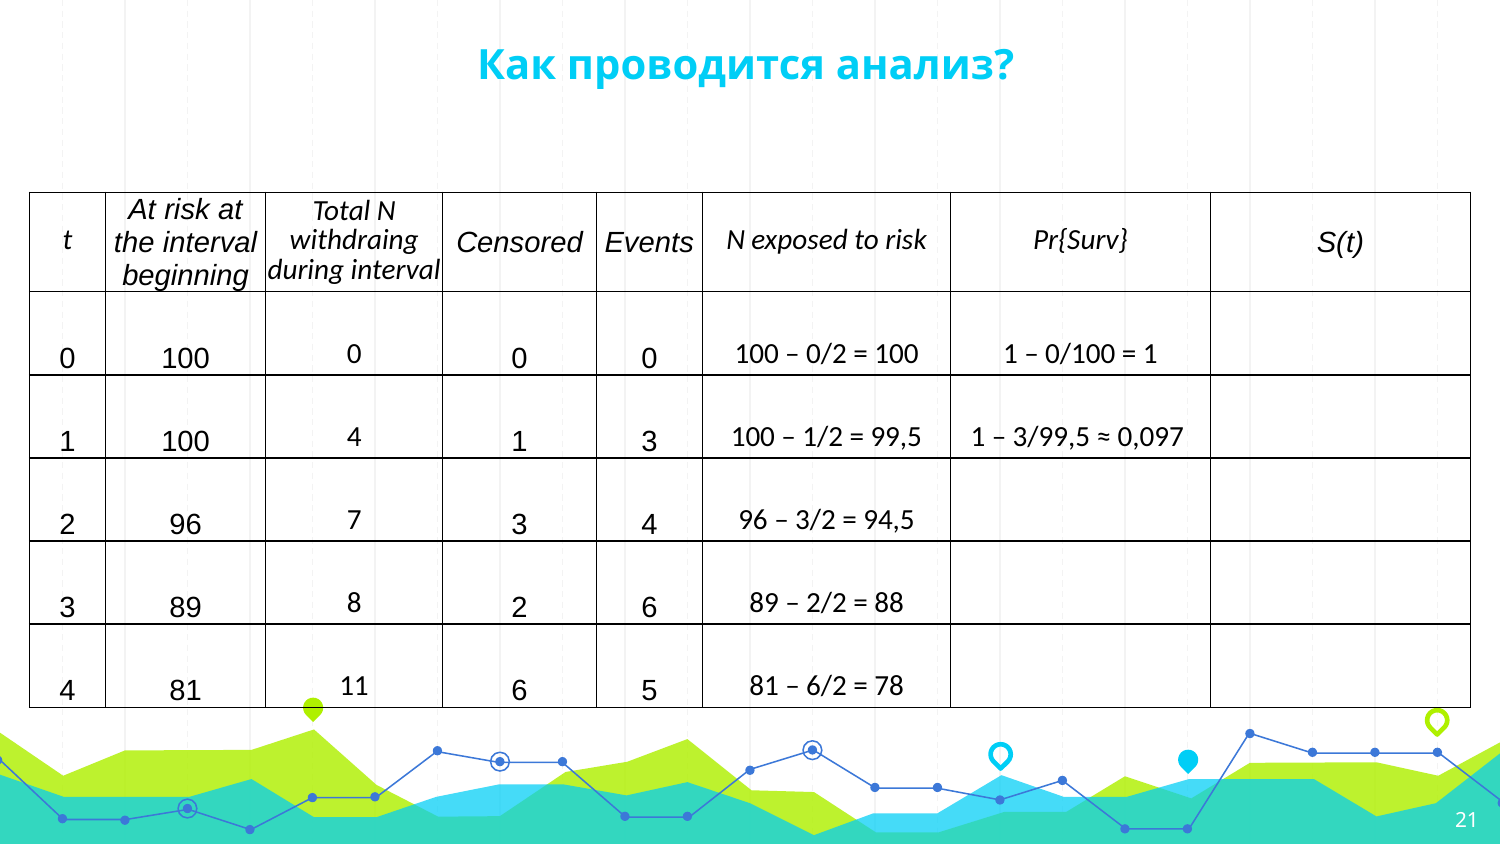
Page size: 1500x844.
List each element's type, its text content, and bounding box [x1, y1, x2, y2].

table_cell 6 [597, 542, 702, 623]
table_header N exposed to risk [703, 193, 950, 291]
table_cell 100 – 1/2 = 99,5 [703, 376, 950, 457]
table_header At risk at the interval beginning [106, 193, 265, 291]
table_cell 0 [443, 292, 596, 374]
table_cell 5 [597, 625, 702, 707]
title Как проводится анализ? [171, 8, 1320, 103]
table_cell 0 [30, 292, 105, 374]
table_cell 7 [266, 459, 442, 540]
table_cell 4 [266, 376, 442, 457]
table_cell 1 – 3/99,5 ≈ 0,097 [951, 376, 1210, 457]
table_cell 3 [597, 376, 702, 457]
table_cell 0 [266, 292, 442, 374]
table_header S(t) [1211, 193, 1470, 291]
table_header Censored [443, 193, 596, 291]
table_cell 89 – 2/2 = 88 [703, 542, 950, 623]
table_cell 1 [443, 376, 596, 457]
table_cell [1211, 542, 1470, 623]
table_cell 3 [30, 542, 105, 623]
table_cell 11 [266, 625, 442, 707]
table_cell 0 [597, 292, 702, 374]
table_header Total N withdraing during interval [266, 193, 442, 291]
table_cell 2 [443, 542, 596, 623]
table_cell 2 [30, 459, 105, 540]
table_cell 1 [30, 376, 105, 457]
table_cell 96 – 3/2 = 94,5 [703, 459, 950, 540]
table_cell 4 [597, 459, 702, 540]
table_cell 89 [106, 542, 265, 623]
table_cell 81 – 6/2 = 78 [703, 625, 950, 707]
table_cell [1211, 292, 1470, 374]
table_cell 4 [30, 625, 105, 707]
table_header Events [597, 193, 702, 291]
table_cell [951, 625, 1210, 707]
table_cell 100 [106, 292, 265, 374]
table_cell 96 [106, 459, 265, 540]
table_cell [951, 542, 1210, 623]
table_cell [1211, 459, 1470, 540]
table_cell 1 – 0/100 = 1 [951, 292, 1210, 374]
table_cell 8 [266, 542, 442, 623]
table_cell 100 [106, 376, 265, 457]
table_header t [30, 193, 105, 291]
table_cell 3 [443, 459, 596, 540]
table_cell 6 [443, 625, 596, 707]
table_cell 100 – 0/2 = 100 [703, 292, 950, 374]
table_header Pr{Surv} [951, 193, 1210, 291]
table_cell [951, 459, 1210, 540]
table_cell [1211, 376, 1470, 457]
slide_number ‹#› [1403, 791, 1494, 844]
table_cell [1211, 625, 1470, 707]
table_cell 81 [106, 625, 265, 707]
